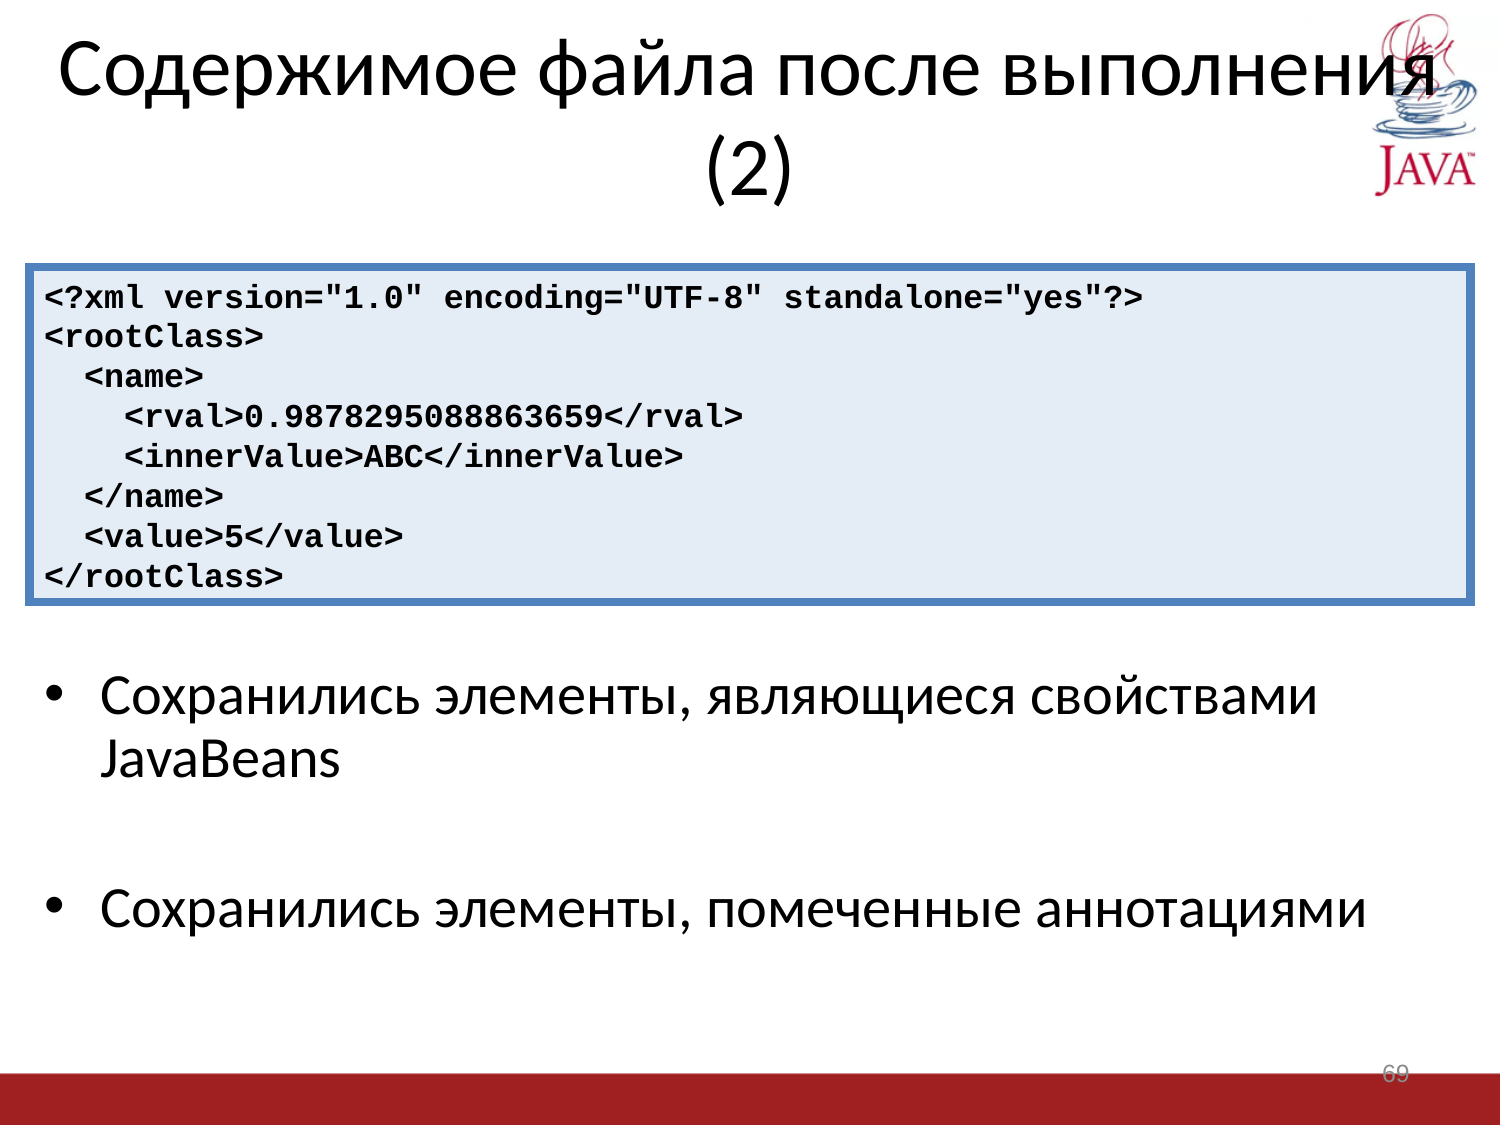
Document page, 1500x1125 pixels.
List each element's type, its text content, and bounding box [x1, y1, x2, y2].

slide_number 69 [1074, 1042, 1425, 1103]
text_box <?xml version="1.0" encoding="UTF-8" standalone="yes"?> <rootClass> <name> <rval>0.9878295088863659</rval> <innerValue>ABC</innerValue> </name> <value>5</value> </rootClass> [29, 267, 1471, 602]
list Сохранились элементы, являющиеся свойствами JavaBeans Сохранились элементы, помеченные аннотациями [29, 657, 1470, 1004]
picture [0, 0, 1500, 1125]
title Содержимое файла после выполнения (2) [29, 0, 1470, 225]
